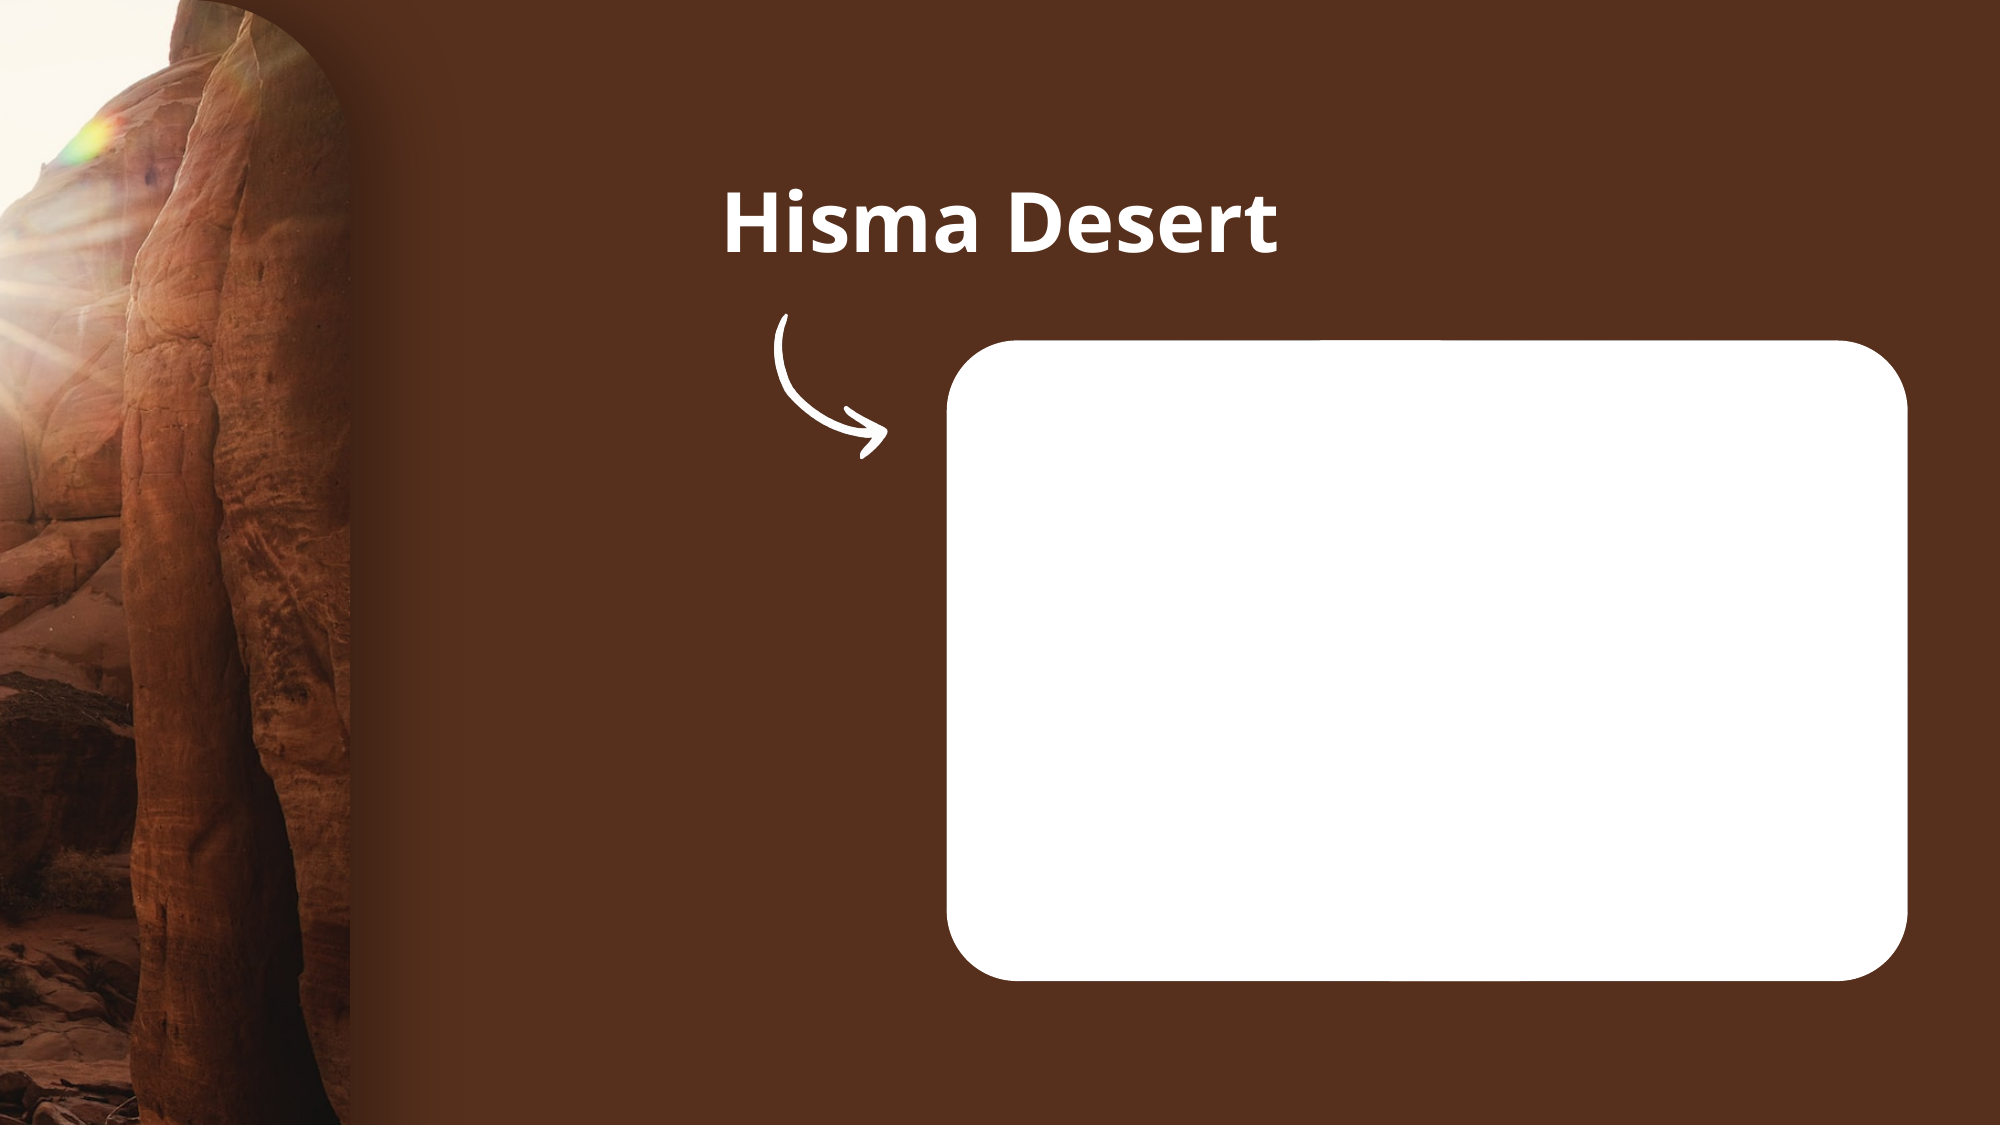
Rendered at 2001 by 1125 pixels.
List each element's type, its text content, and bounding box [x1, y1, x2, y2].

picture [946, 339, 1909, 982]
text_box Hisma Desert [705, 161, 1295, 277]
picture [738, 303, 903, 473]
picture [0, 0, 351, 1125]
